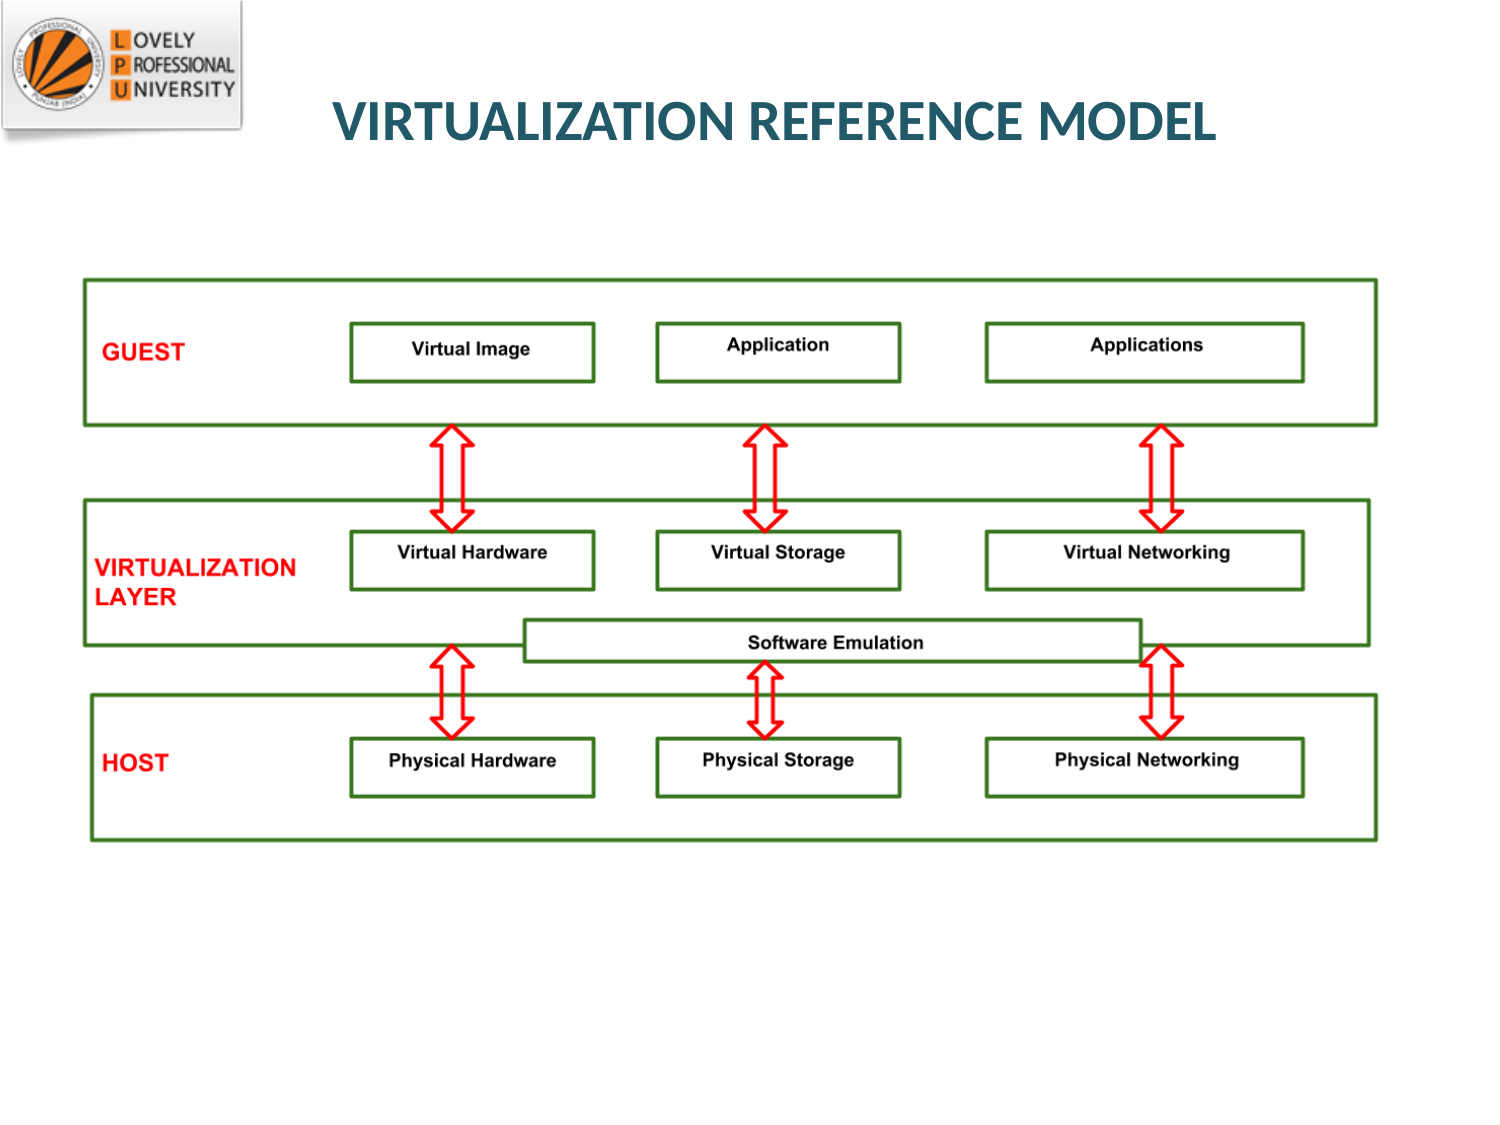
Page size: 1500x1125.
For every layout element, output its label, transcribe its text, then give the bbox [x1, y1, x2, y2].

picture [49, 249, 1414, 872]
picture [0, 0, 244, 154]
text_box VIRTUALIZATION REFERENCE MODEL [317, 75, 1233, 160]
